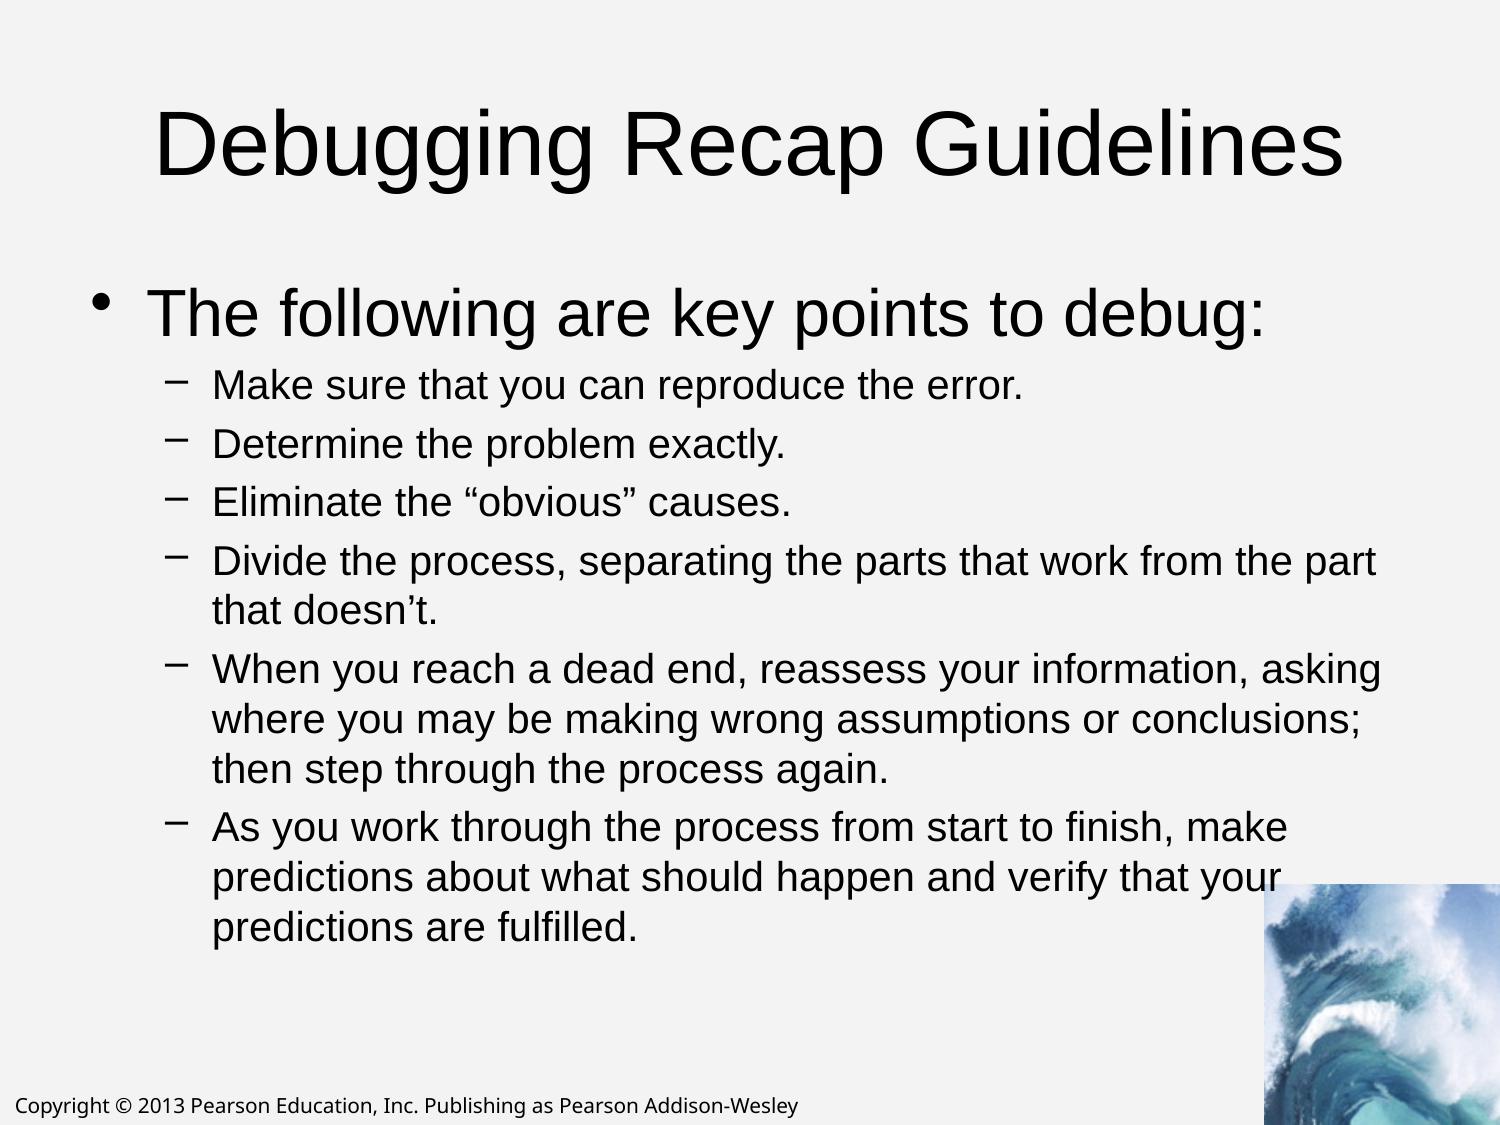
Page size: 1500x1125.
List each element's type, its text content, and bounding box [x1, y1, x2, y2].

list The following are key points to debug: Make sure that you can reproduce the error. Determine the problem exactly. Eliminate the “obvious” causes. Divide the process, separating the parts that work from the part that doesn’t. When you reach a dead end, reassess your information, asking where you may be making wrong assumptions or conclusions; then step through the process again. As you work through the process from start to finish, make predictions about what should happen and verify that your predictions are fulfilled. [74, 262, 1426, 1006]
title Debugging Recap Guidelines [74, 44, 1426, 233]
picture [1264, 884, 1500, 1125]
